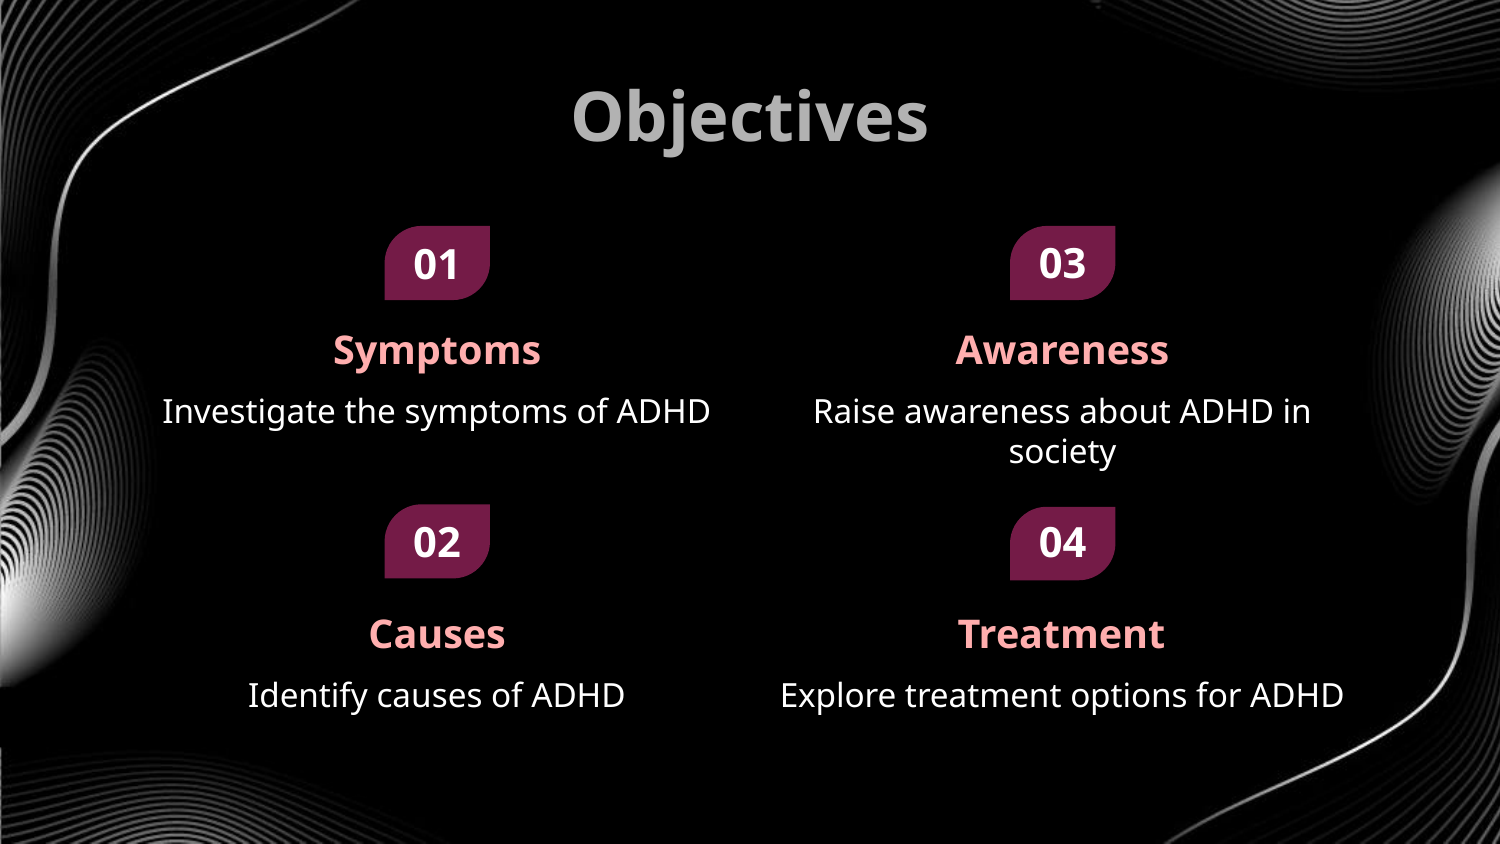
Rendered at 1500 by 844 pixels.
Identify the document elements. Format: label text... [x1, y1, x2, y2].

text_box [384, 233, 472, 301]
title 03 [1025, 237, 1101, 301]
picture [0, 0, 1500, 844]
subtitle Raise awareness about ADHD in society [762, 390, 1363, 479]
text_box [1010, 225, 1116, 301]
text_box [402, 225, 490, 293]
subtitle Explore treatment options for ADHD [762, 673, 1363, 763]
title 04 [1025, 515, 1101, 579]
subtitle Investigate the symptoms of ADHD [137, 390, 738, 479]
subtitle Treatment [761, 608, 1362, 660]
subtitle Symptoms [137, 324, 738, 375]
subtitle Awareness [762, 324, 1363, 375]
title 01 [399, 231, 475, 295]
subtitle Identify causes of ADHD [137, 673, 738, 763]
title 02 [399, 515, 475, 579]
text_box [1010, 506, 1116, 581]
title Objectives [116, 88, 1383, 158]
subtitle Causes [137, 609, 738, 659]
text_box [384, 504, 490, 579]
